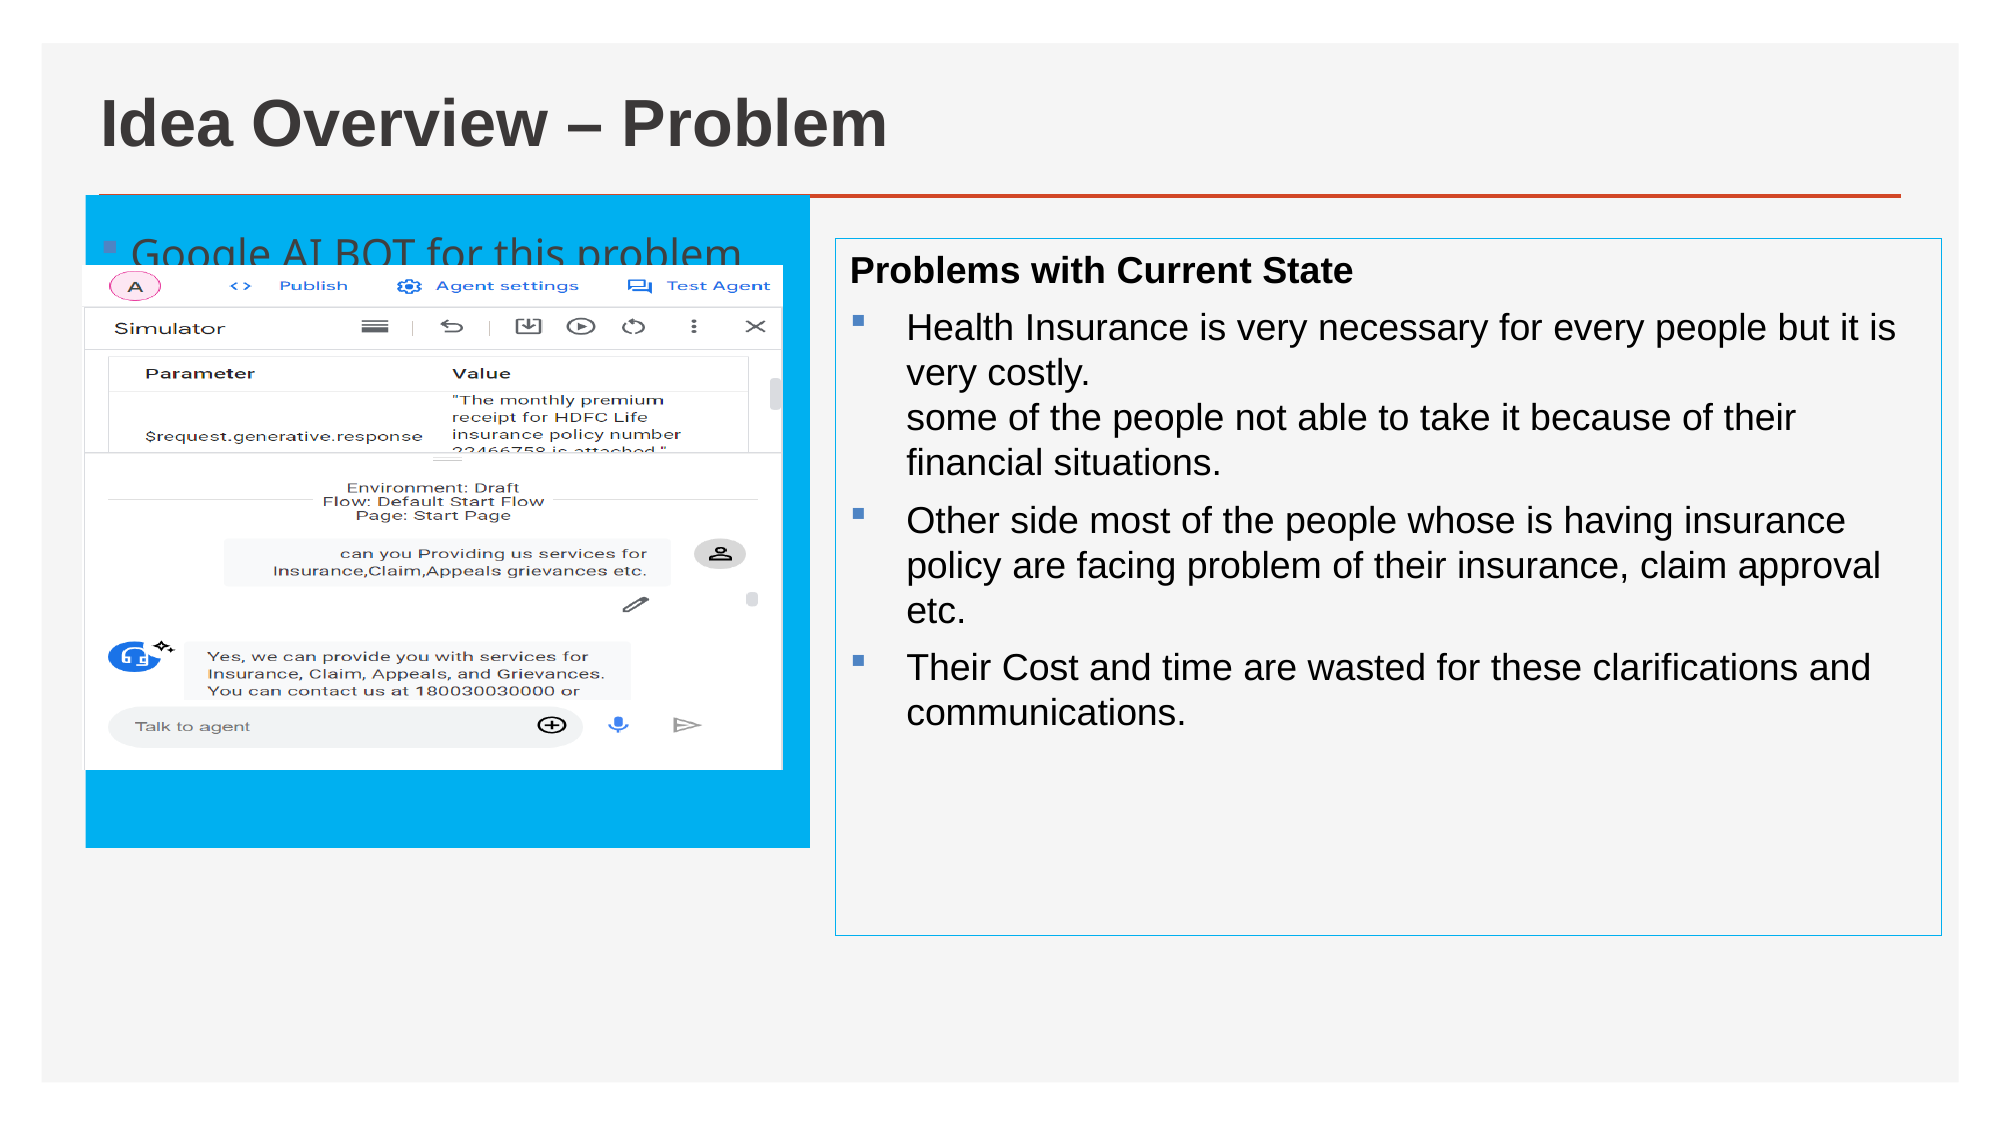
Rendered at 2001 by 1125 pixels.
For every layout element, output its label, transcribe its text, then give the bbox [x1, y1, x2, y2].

title Idea Overview – Problem [85, 40, 1871, 168]
picture [82, 265, 782, 770]
text_box Problems with Current State Health Insurance is very necessary for every people but it is very costly. some of the people not able to take it because of their financial situations. Other side most of the people whose is having insurance policy are facing problem of their insurance, claim approval etc. Their Cost and time are wasted for these clarifications and communications. [835, 238, 1942, 936]
list Google AI BOT for this problem [85, 195, 810, 848]
